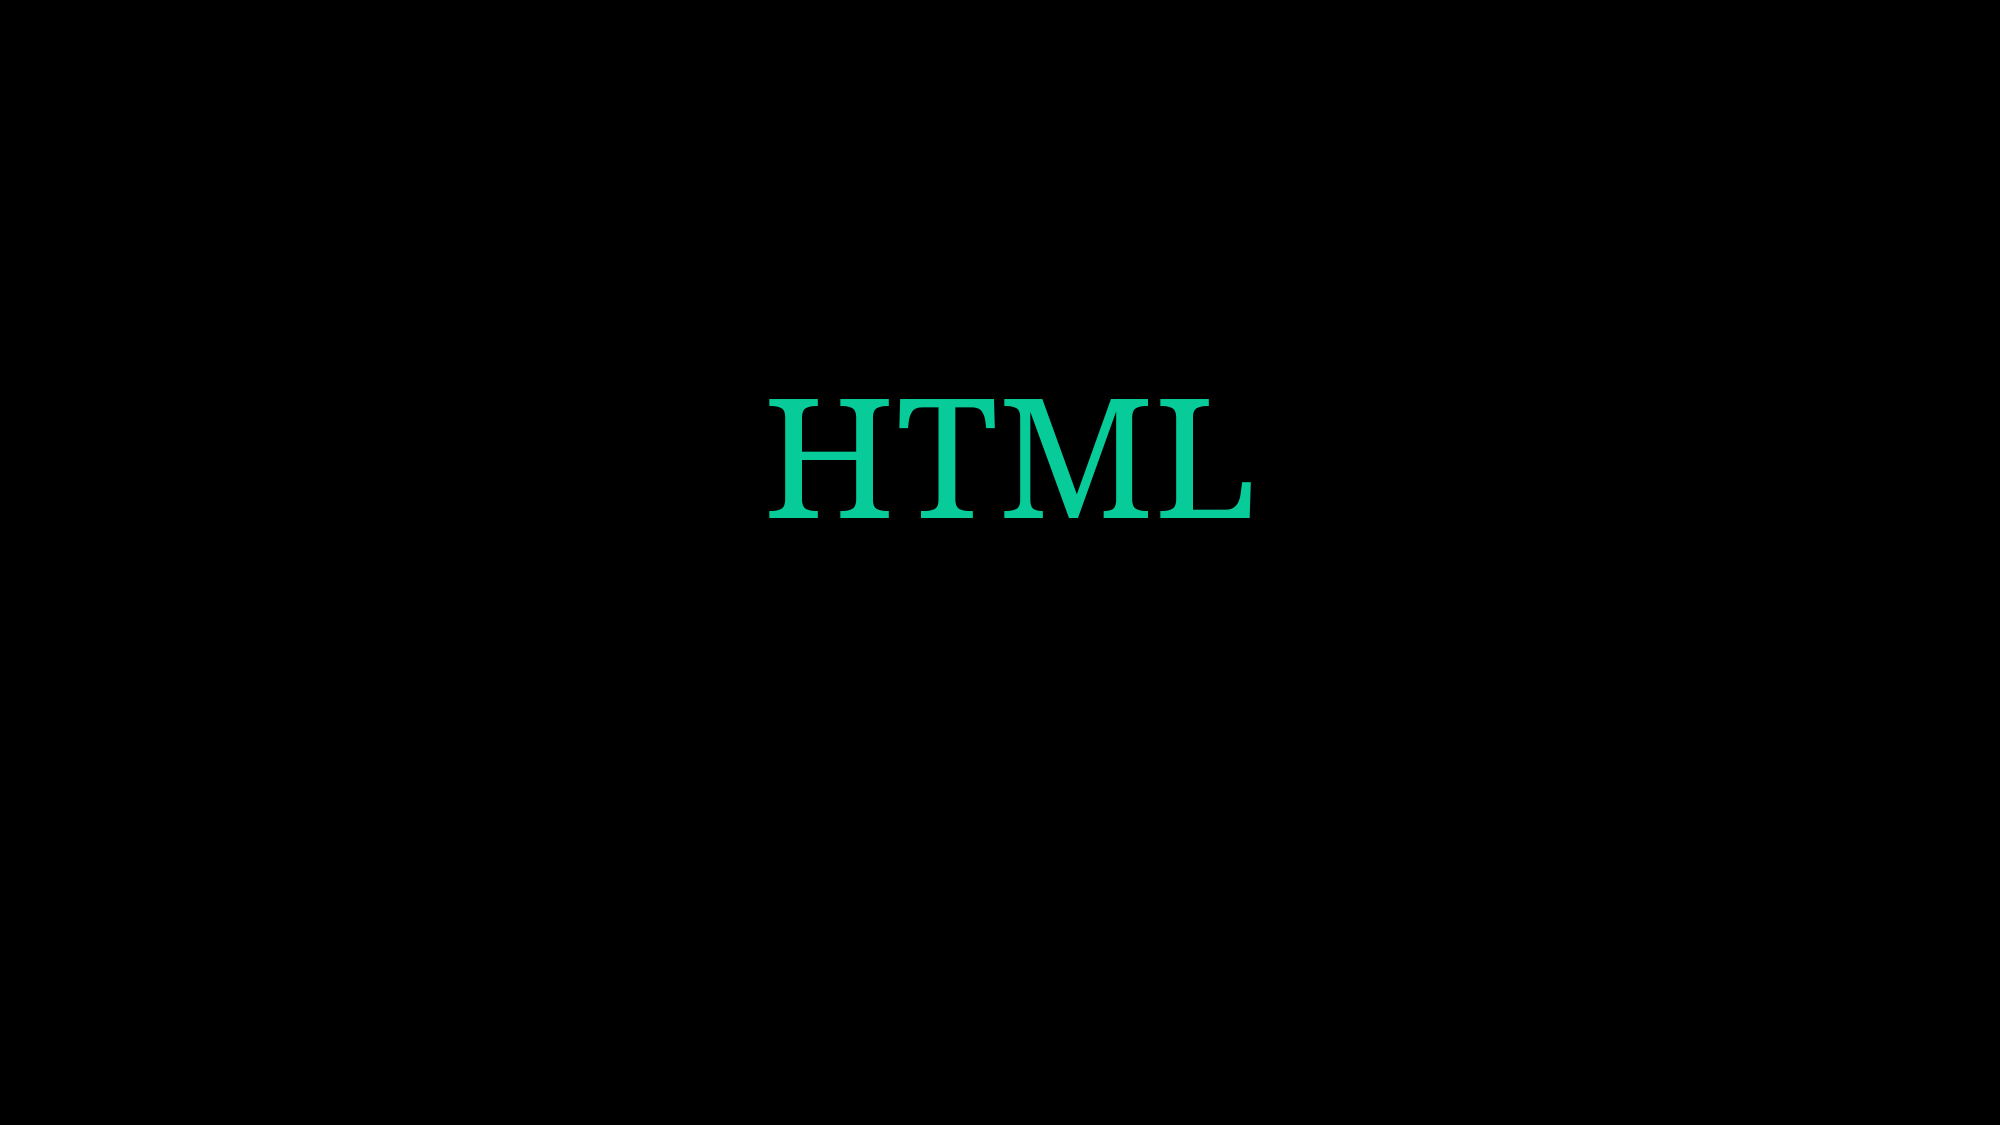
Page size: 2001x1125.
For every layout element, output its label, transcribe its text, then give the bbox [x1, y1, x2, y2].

title HTML [223, 386, 1799, 563]
